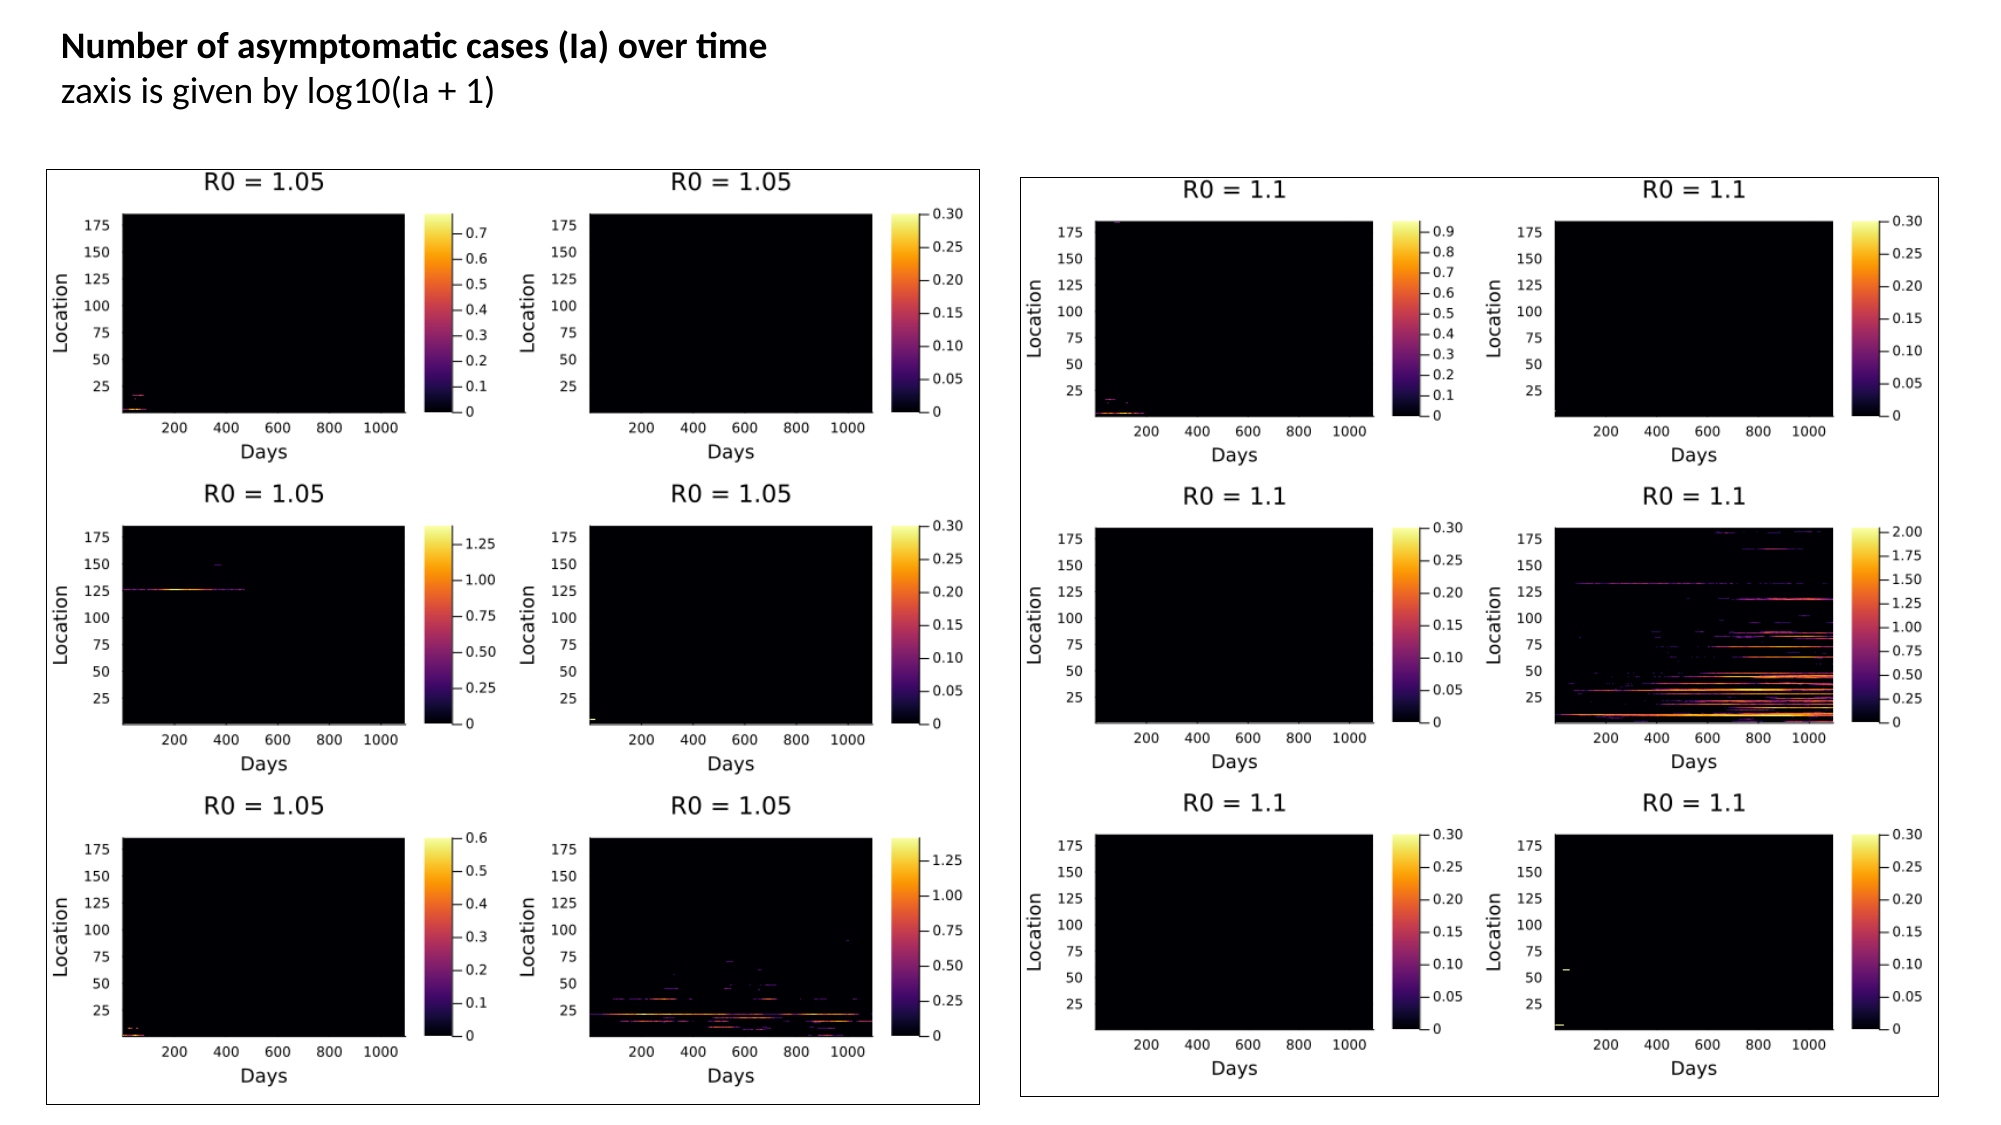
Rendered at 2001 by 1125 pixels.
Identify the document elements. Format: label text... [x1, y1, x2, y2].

text_box Number of asymptomatic cases (Ia) over time zaxis is given by log10(Ia + 1) [46, 13, 981, 119]
picture [1020, 177, 1939, 1097]
picture [45, 169, 980, 1105]
